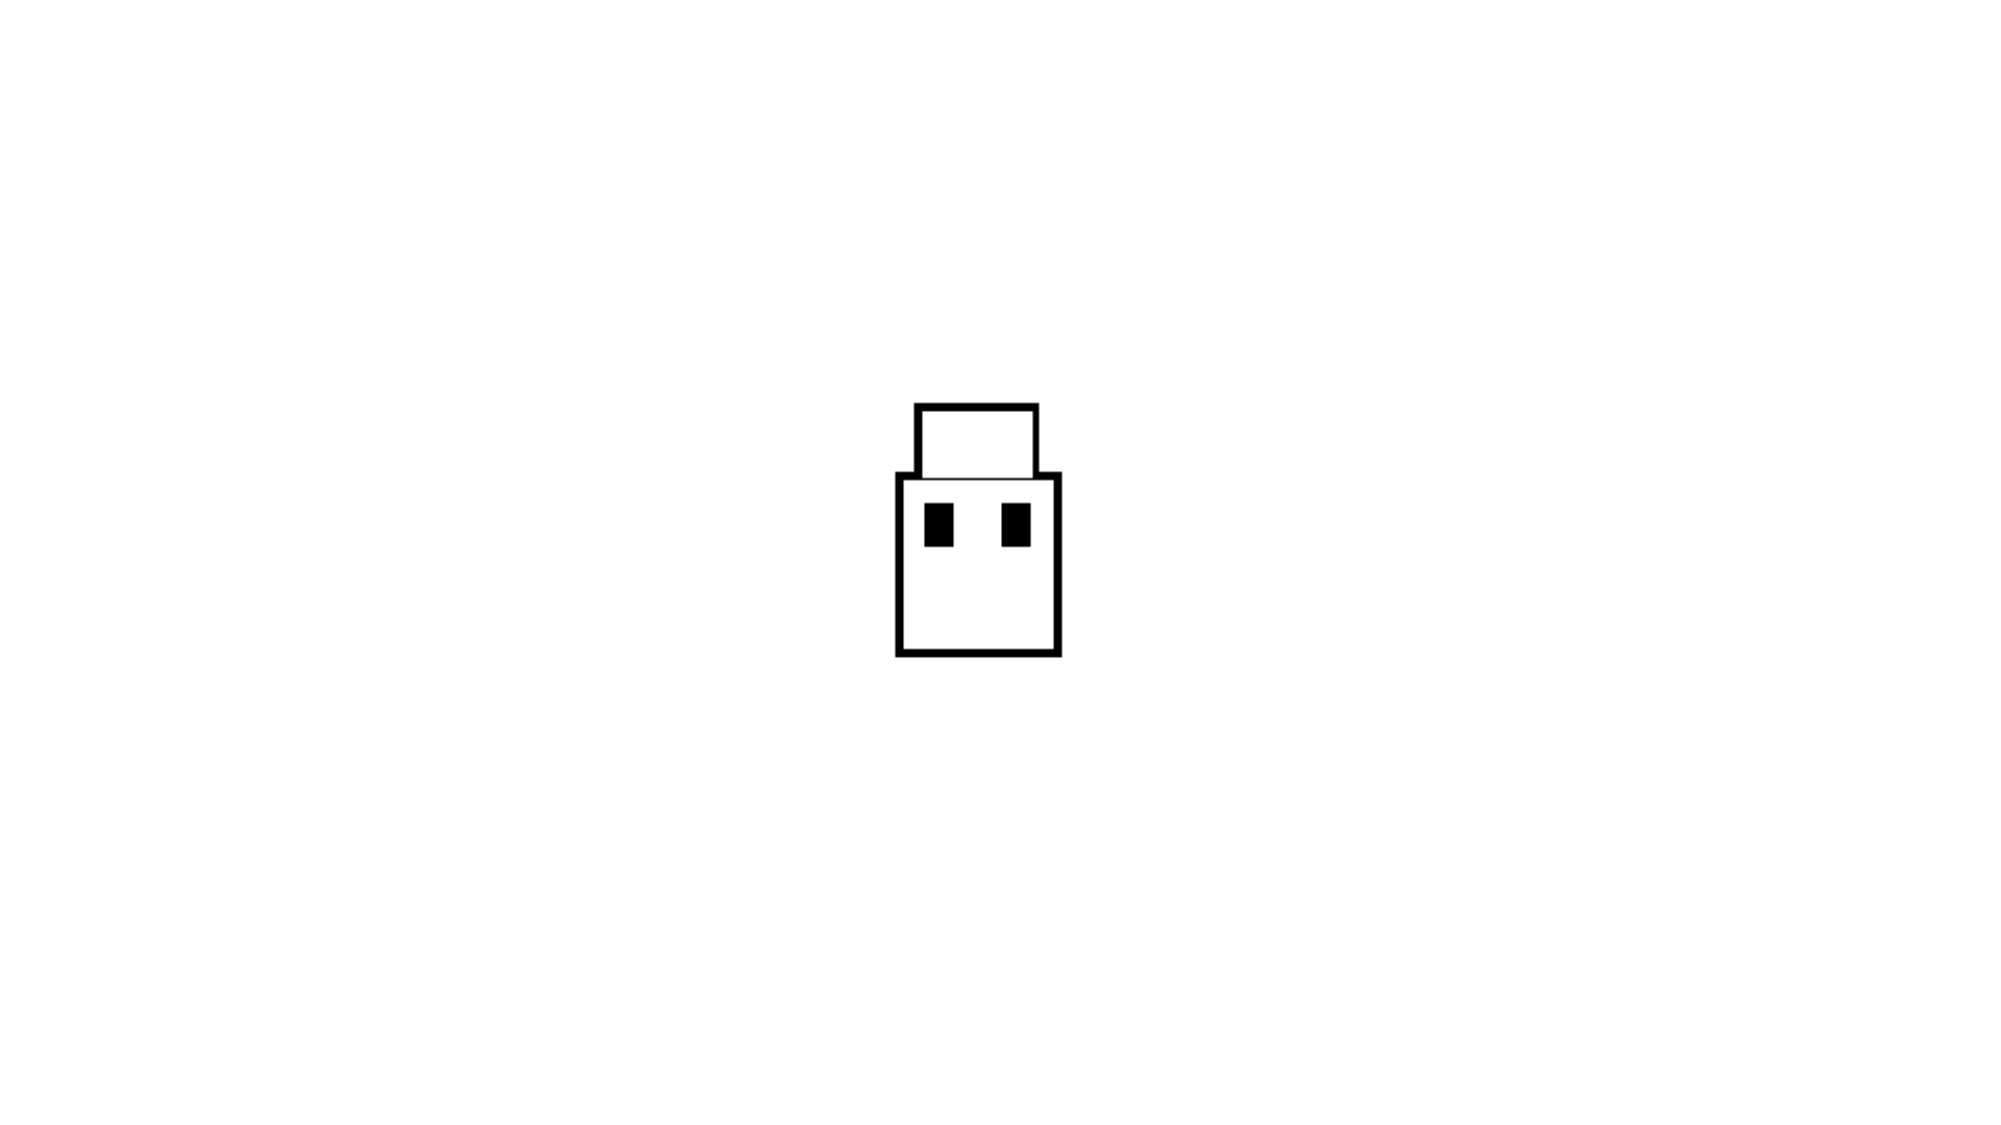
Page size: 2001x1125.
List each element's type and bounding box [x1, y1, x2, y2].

picture [333, 145, 1667, 980]
